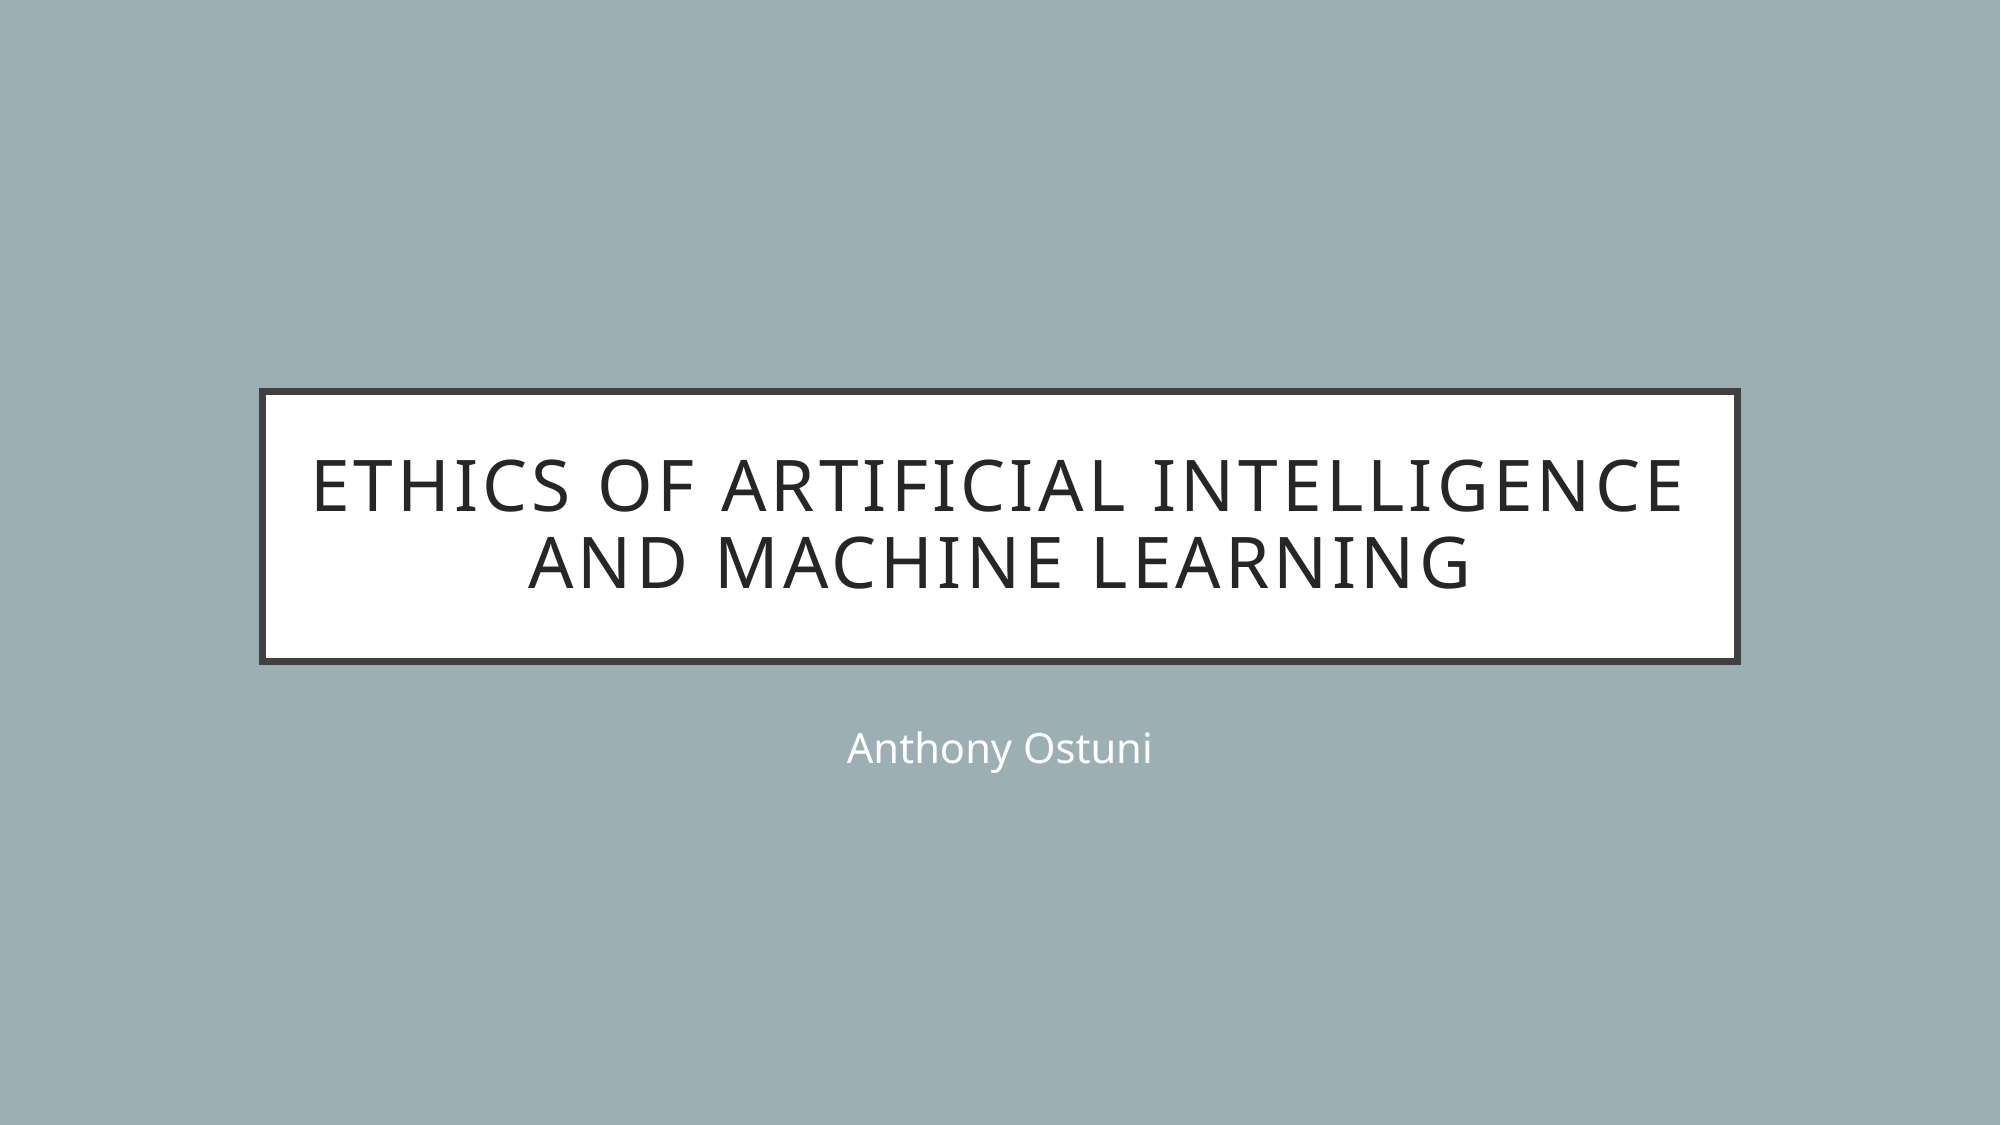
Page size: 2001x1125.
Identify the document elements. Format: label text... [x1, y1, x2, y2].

title Ethics of Artificial Intelligence and Machine Learning [259, 388, 1741, 665]
subtitle Anthony Ostuni [442, 713, 1558, 918]
